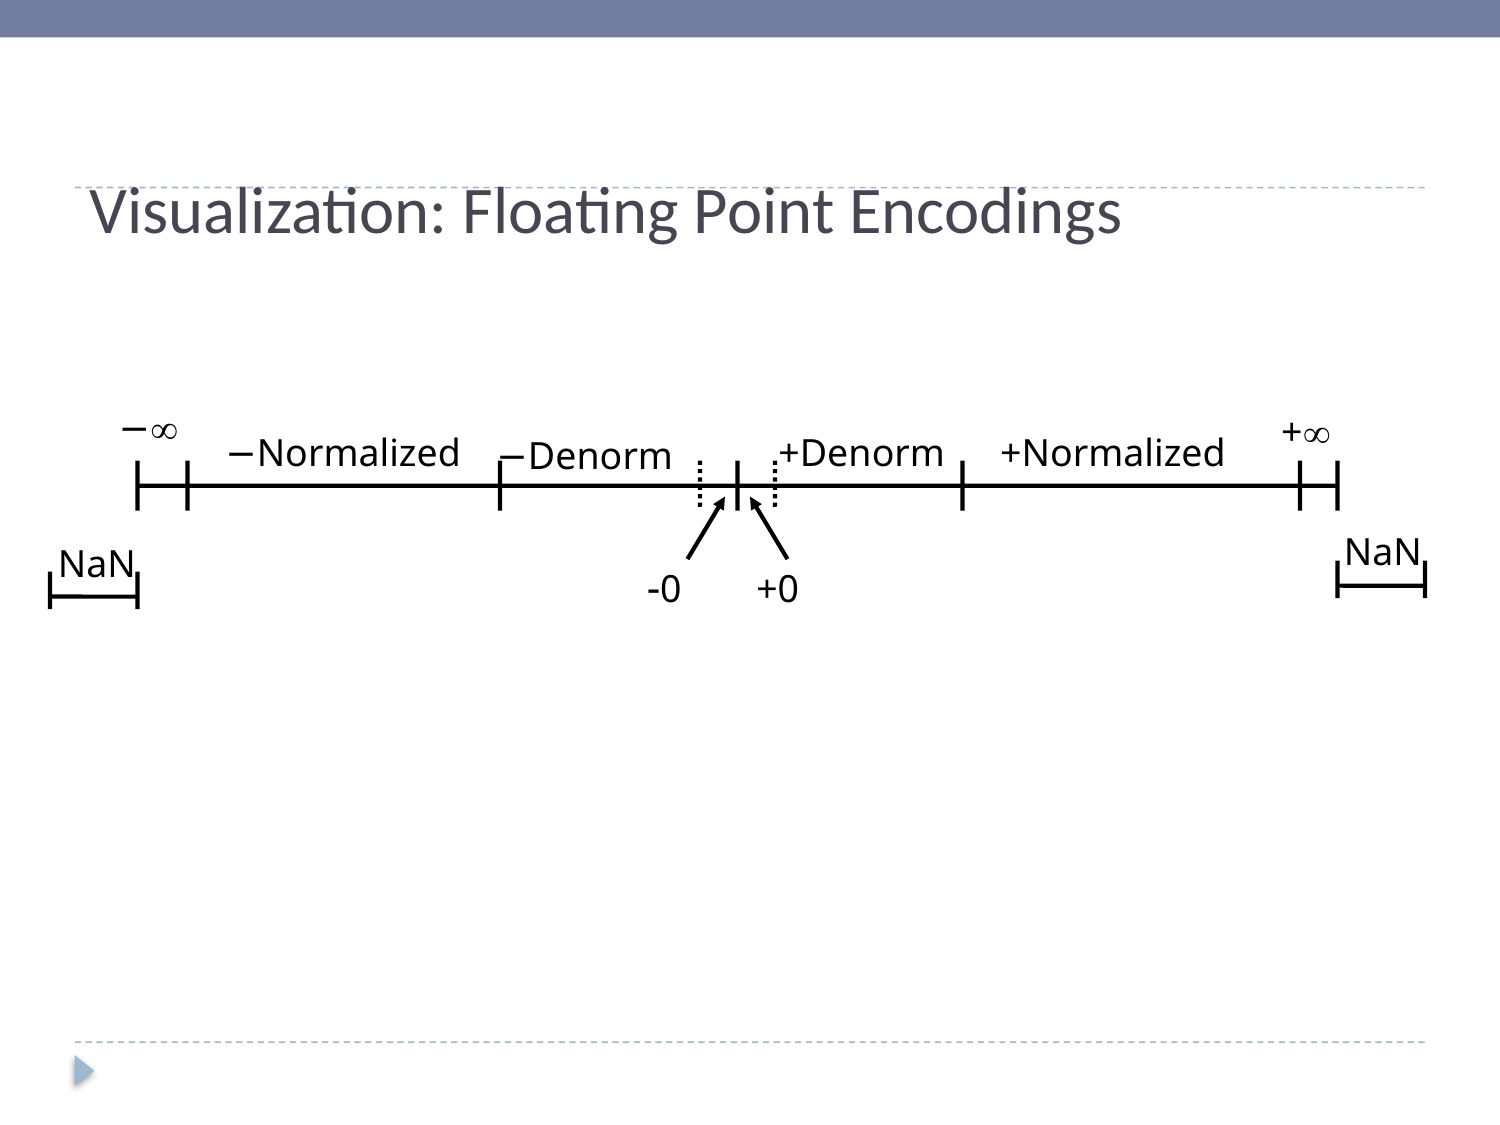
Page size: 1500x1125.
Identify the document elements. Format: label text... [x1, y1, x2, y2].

title Visualization: Floating Point Encodings [75, 75, 1401, 255]
text_box [750, 496, 788, 559]
text_box 0 [641, 558, 688, 617]
text_box −Normalized [219, 423, 468, 481]
text_box [0, 0, 1500, 38]
text_box +0 [749, 559, 806, 617]
text_box NaN [51, 534, 143, 592]
text_box + [1274, 402, 1337, 460]
text_box +Normalized [993, 423, 1233, 481]
text_box − [112, 398, 185, 456]
text_box [687, 496, 725, 560]
text_box −Denorm [490, 425, 680, 483]
text_box NaN [1337, 521, 1429, 580]
text_box +Denorm [772, 423, 952, 481]
